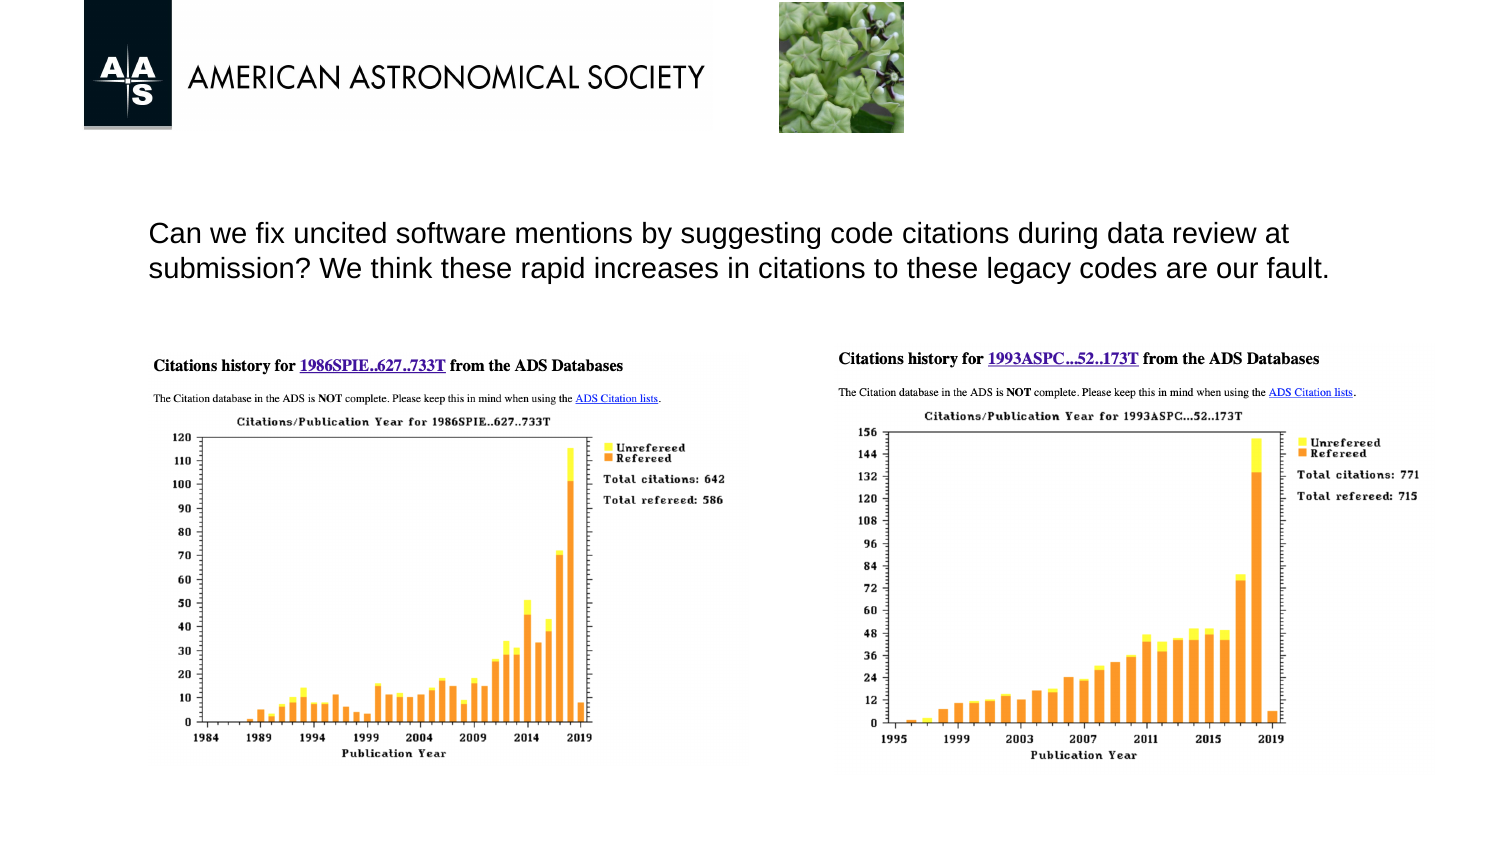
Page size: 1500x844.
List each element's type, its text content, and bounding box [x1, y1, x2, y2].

text_box Can we fix uncited software mentions by suggesting code citations during data review at submission? We think these rapid increases in citations to these legacy codes are our fault. [133, 199, 1349, 308]
picture [148, 352, 750, 766]
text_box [82, 0, 904, 134]
picture [833, 343, 1435, 776]
